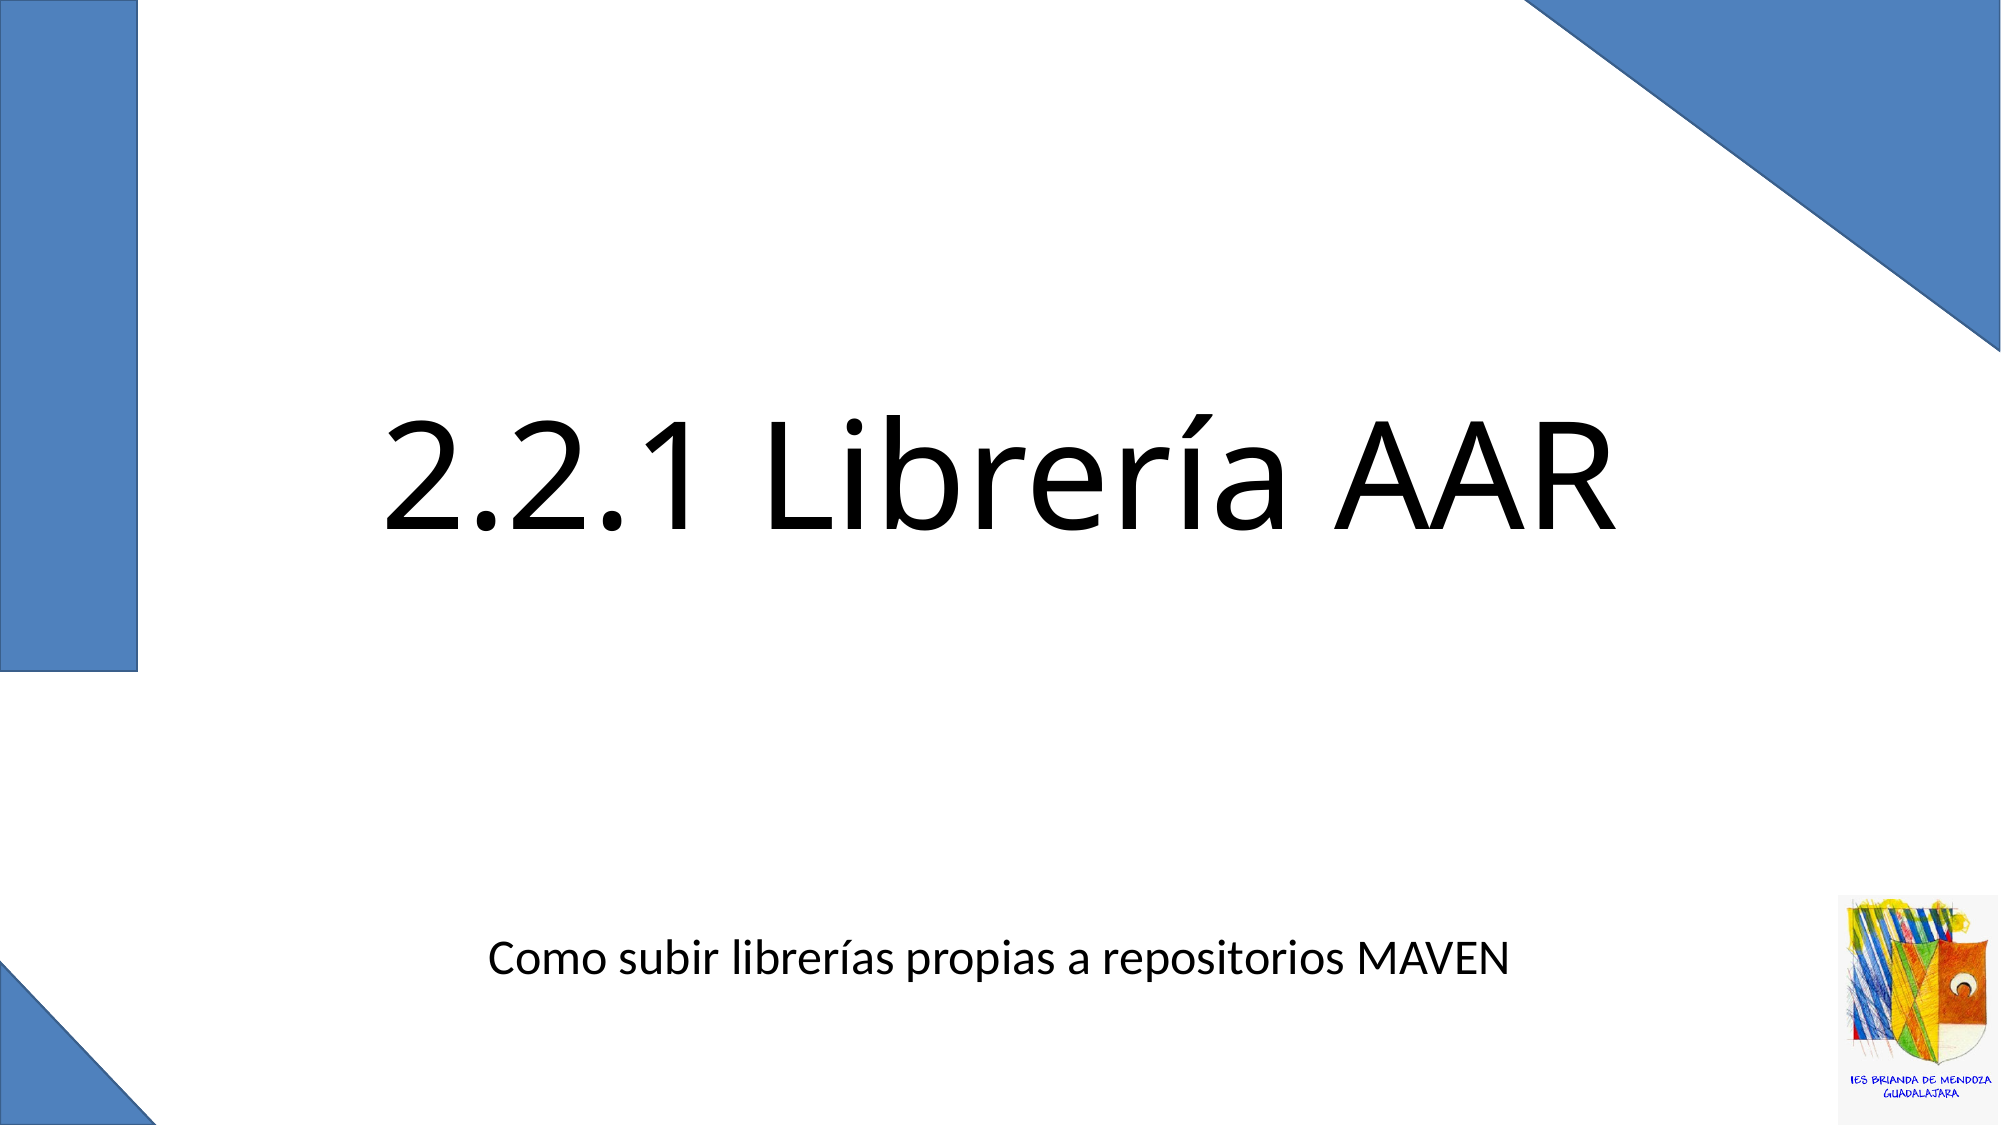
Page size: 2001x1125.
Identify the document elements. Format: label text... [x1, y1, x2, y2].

list Como subir librerías propias a repositorios MAVEN [249, 904, 1750, 1012]
title 2.2.1 Librería AAR [249, 212, 1750, 750]
picture [1838, 895, 1998, 1125]
